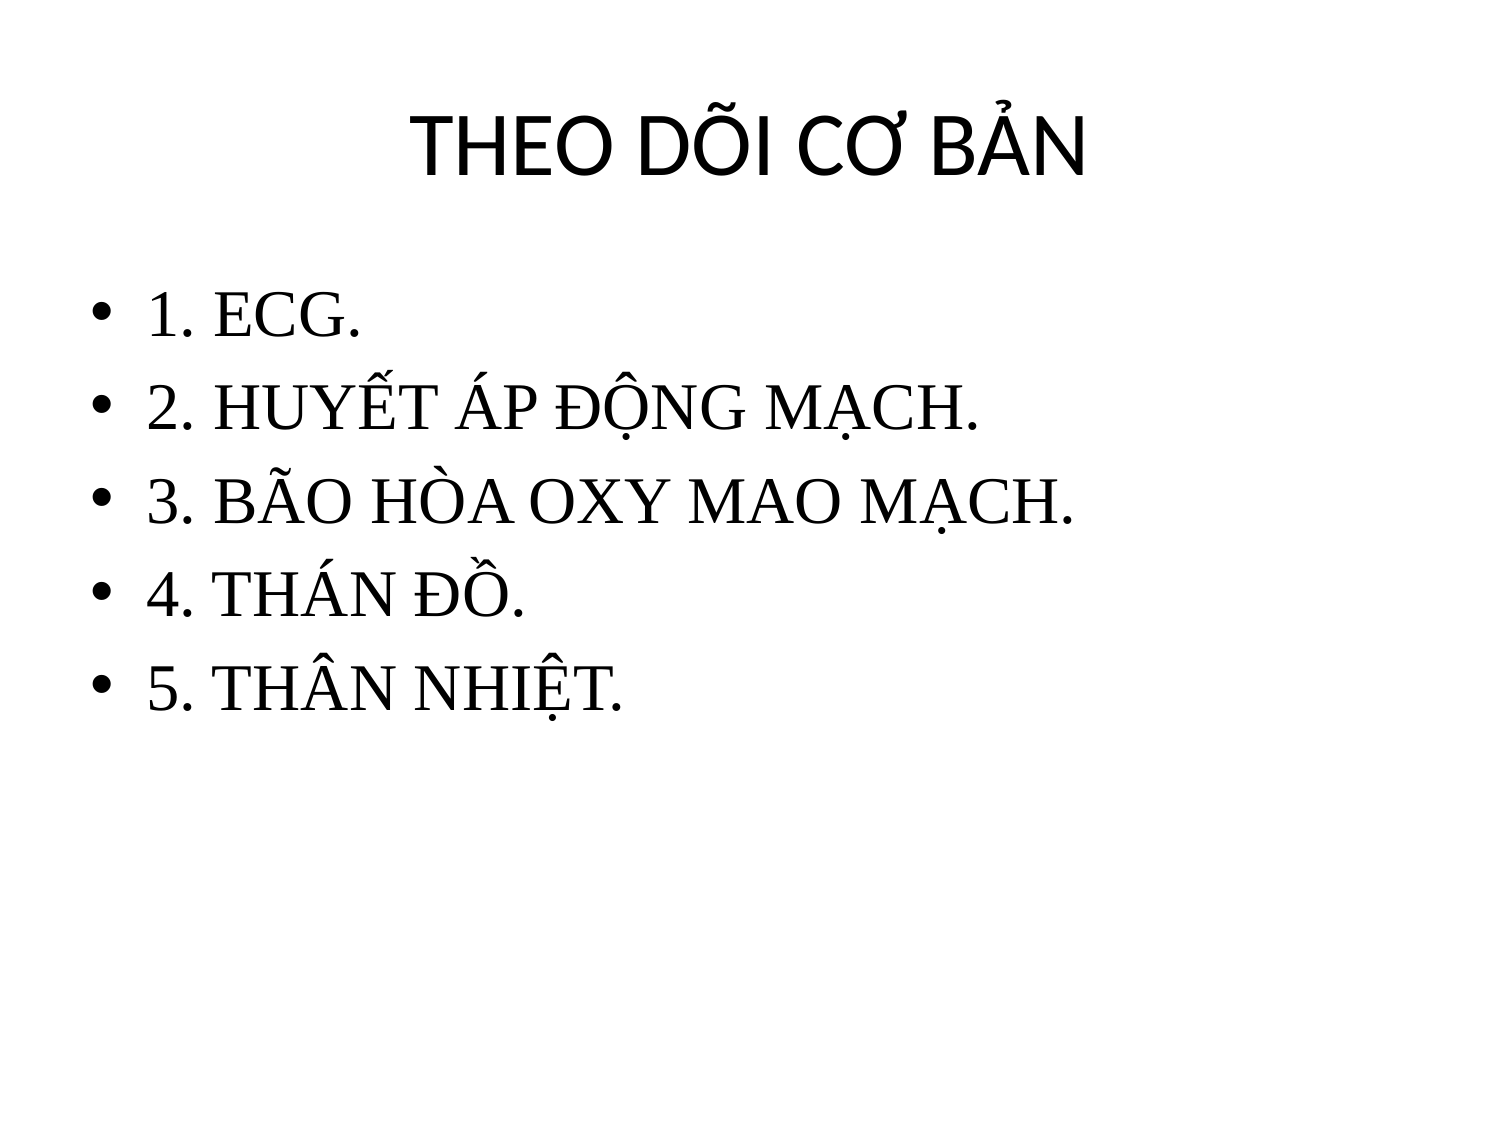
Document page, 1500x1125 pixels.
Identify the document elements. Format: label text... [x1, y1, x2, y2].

title THEO DÕI CƠ BẢN [75, 45, 1425, 233]
list 1. ECG. 2. HUYẾT ÁP ĐỘNG MẠCH. 3. BÃO HÒA OXY MAO MẠCH. 4. THÁN ĐỒ. 5. THÂN NHIỆT. [75, 262, 1425, 1005]
